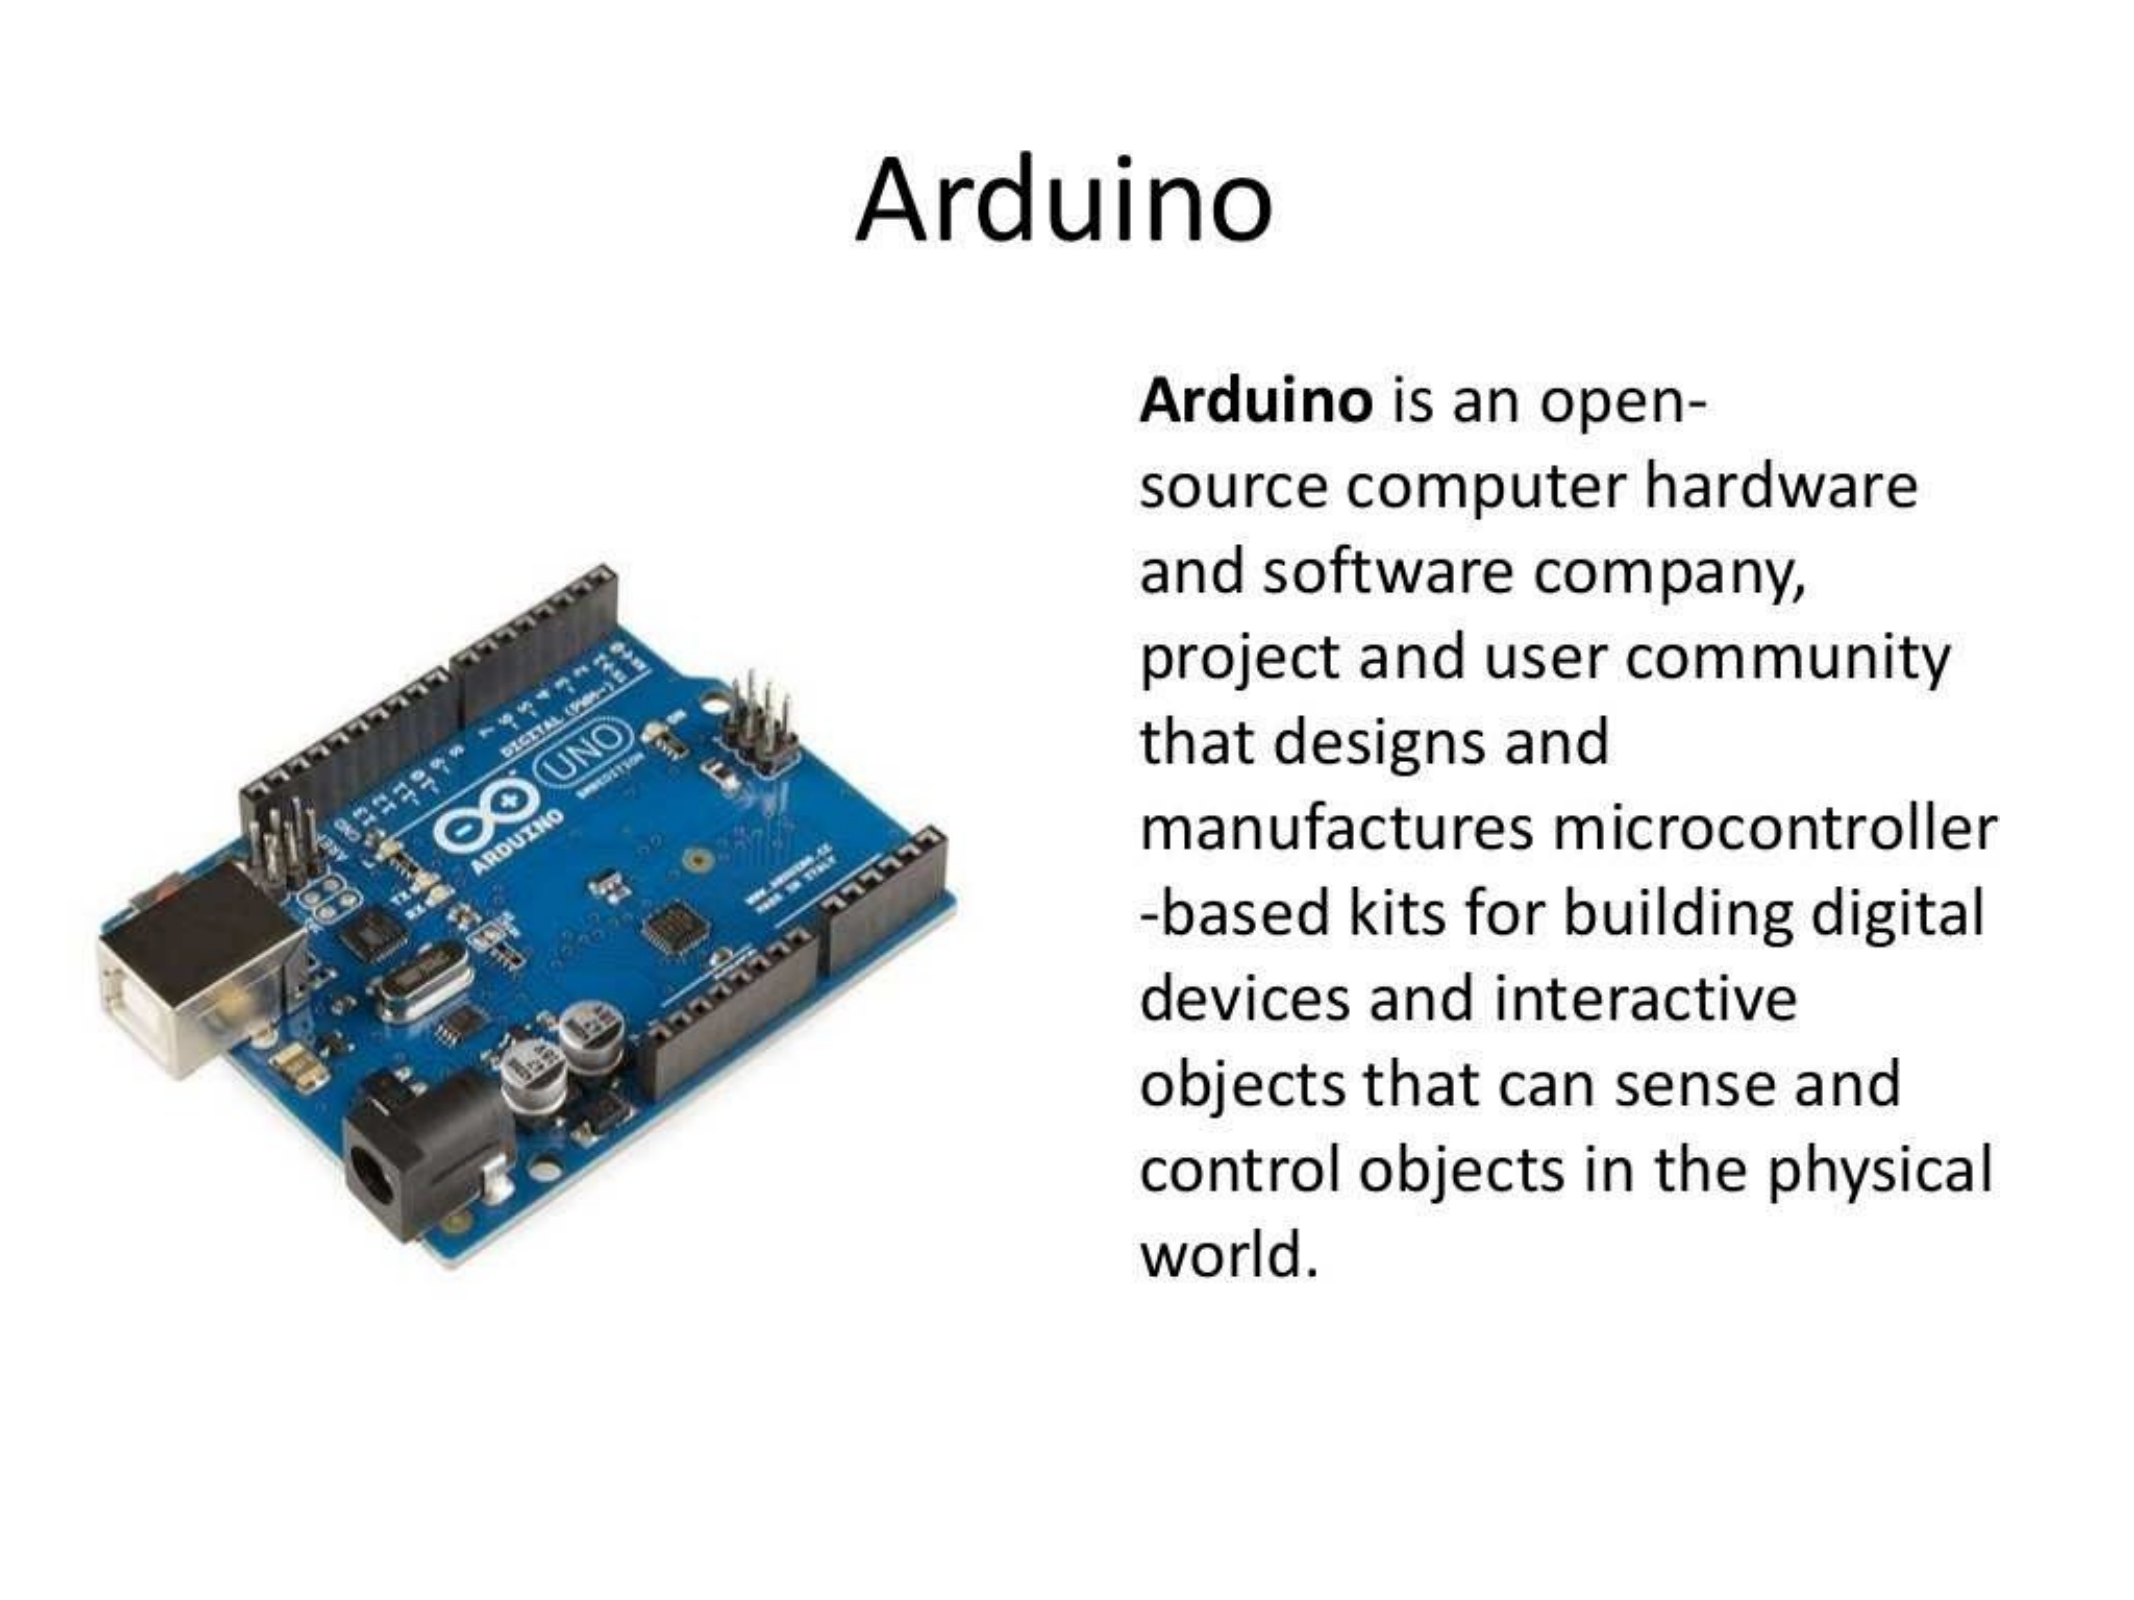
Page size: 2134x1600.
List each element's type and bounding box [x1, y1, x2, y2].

text_box [66, 150, 2000, 1300]
